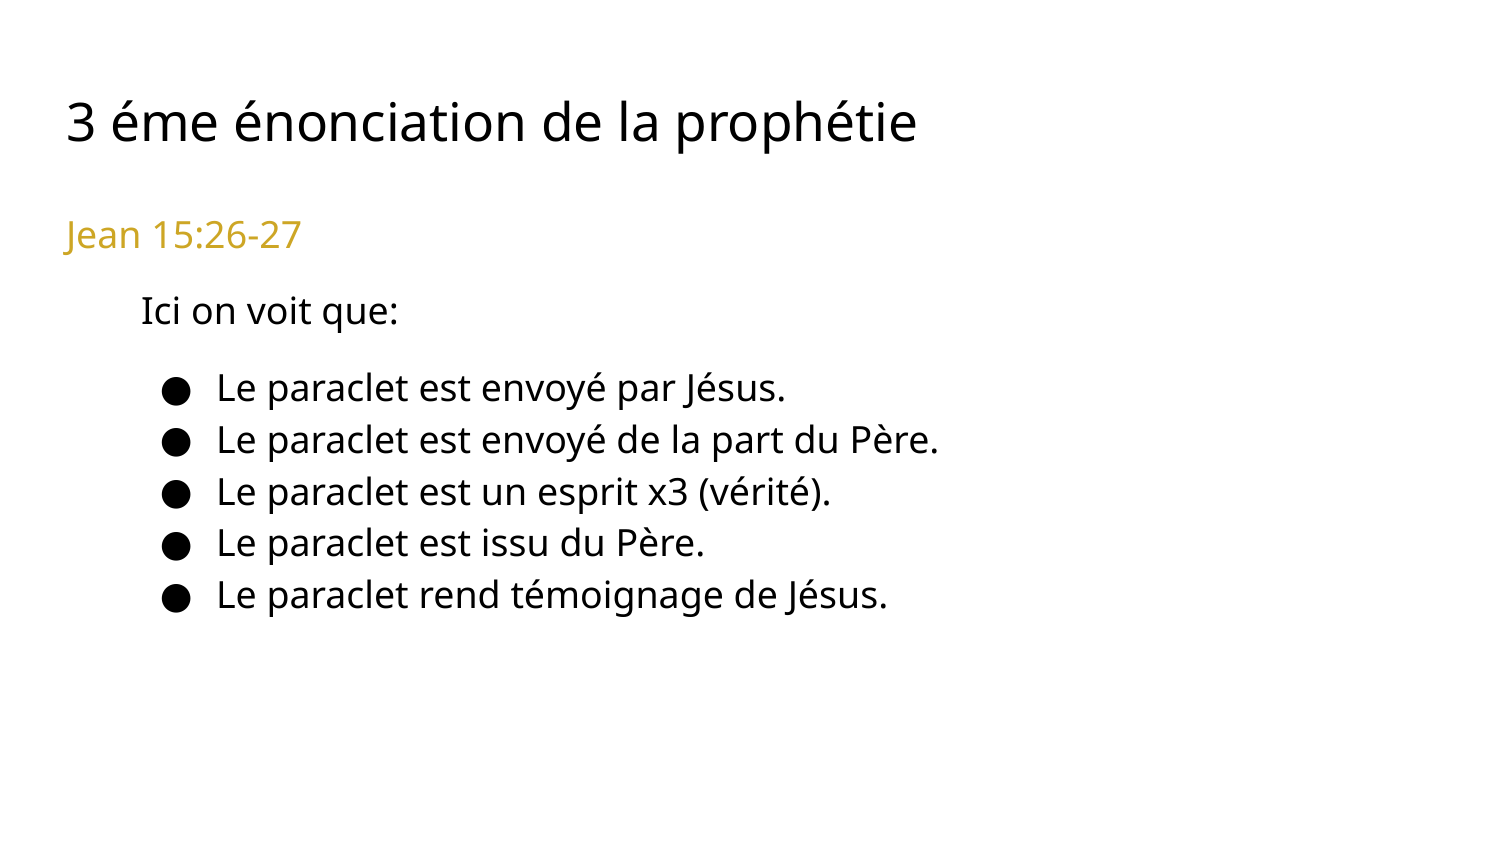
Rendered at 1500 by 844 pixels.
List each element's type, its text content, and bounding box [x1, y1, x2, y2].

title 3 éme énonciation de la prophétie [51, 72, 1449, 167]
list Jean 15:26-27 Ici on voit que: Le paraclet est envoyé par Jésus. Le paraclet est envoyé de la part du Père. Le paraclet est un esprit x3 (vérité). Le paraclet est issu du Père. Le paraclet rend témoignage de Jésus. [51, 189, 1449, 750]
